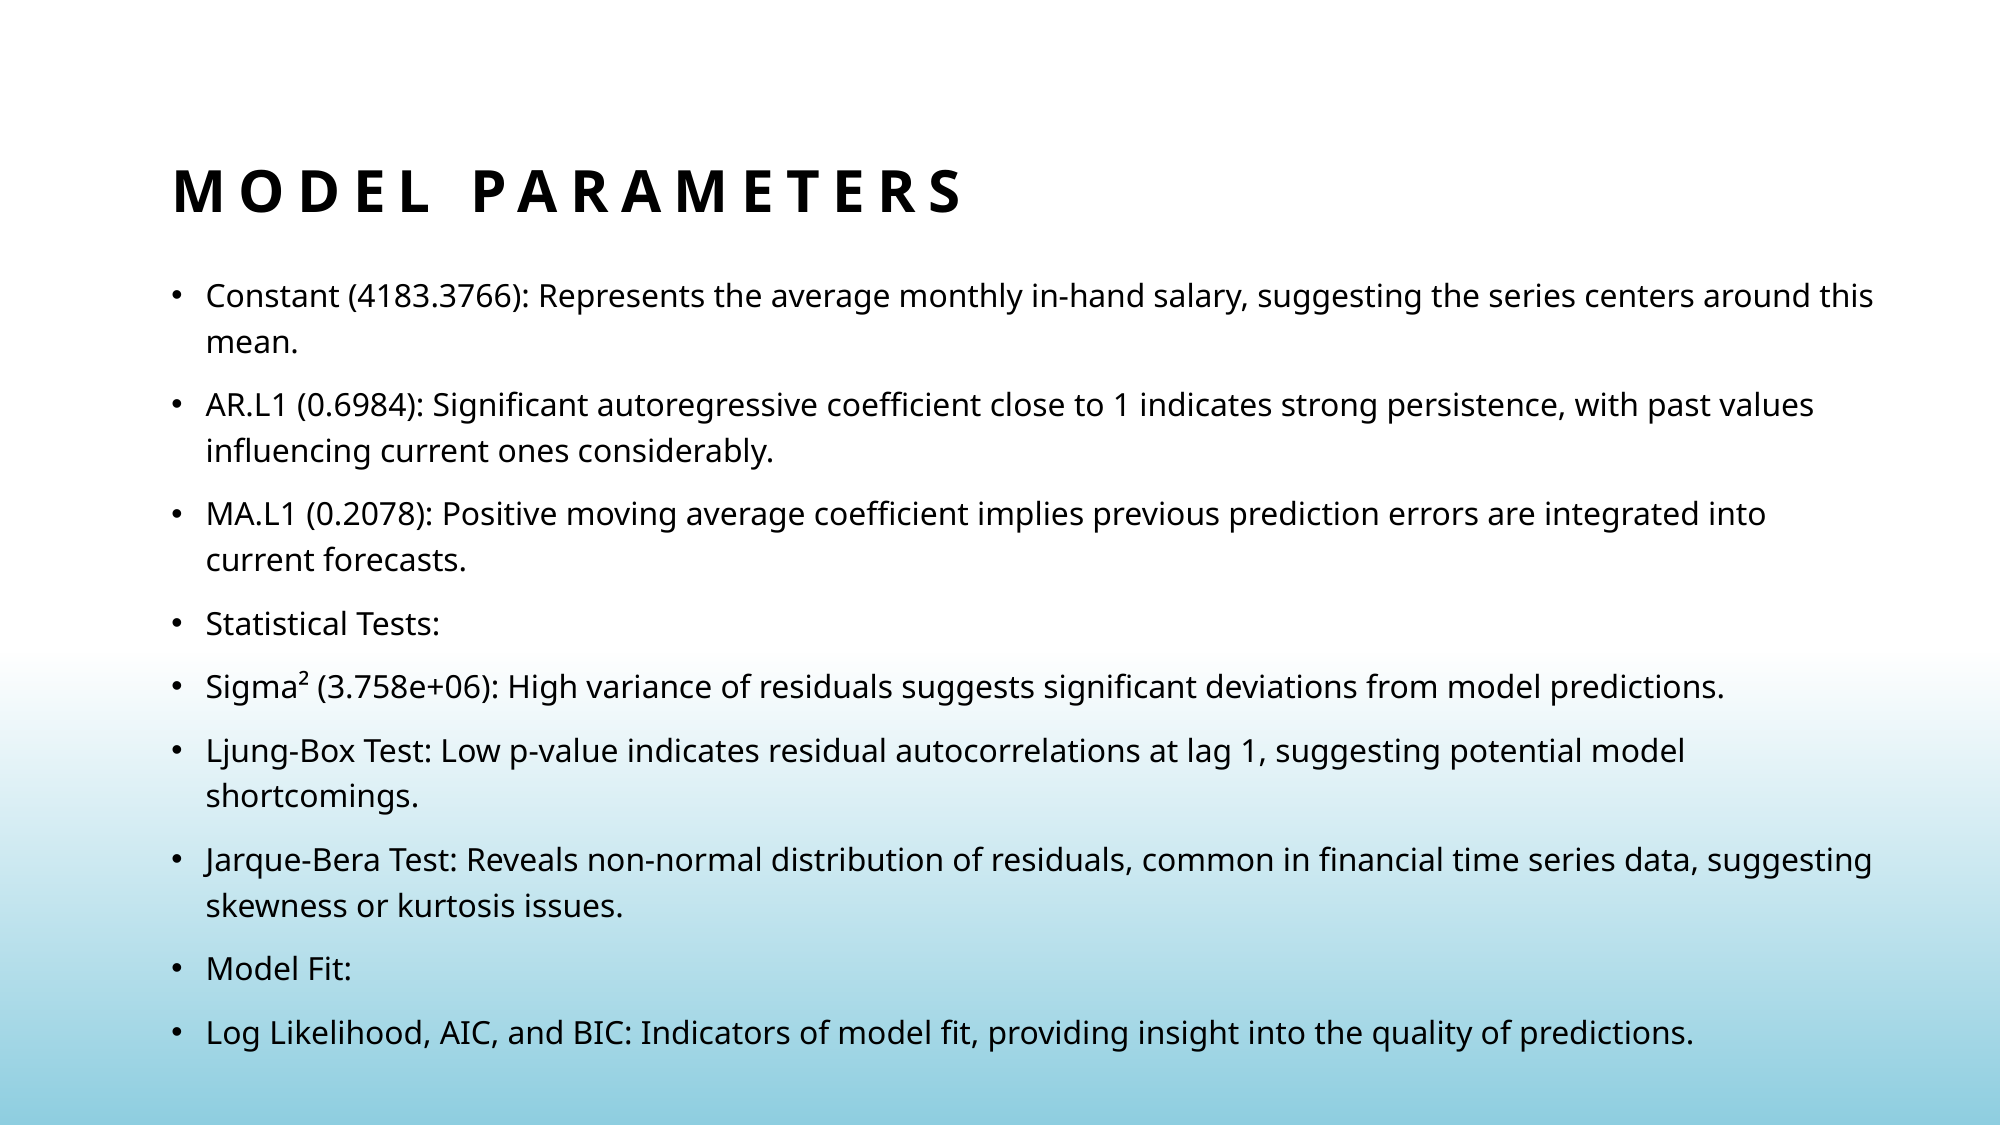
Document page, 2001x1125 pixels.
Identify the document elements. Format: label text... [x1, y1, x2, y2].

title Model parameters [156, 42, 1844, 232]
list Constant (4183.3766): Represents the average monthly in-hand salary, suggesting the series centers around this mean. AR.L1 (0.6984): Significant autoregressive coefficient close to 1 indicates strong persistence, with past values influencing current ones considerably. MA.L1 (0.2078): Positive moving average coefficient implies previous prediction errors are integrated into current forecasts. Statistical Tests: Sigma² (3.758e+06): High variance of residuals suggests significant deviations from model predictions. Ljung-Box Test: Low p-value indicates residual autocorrelations at lag 1, suggesting potential model shortcomings. Jarque-Bera Test: Reveals non-normal distribution of residuals, common in financial time series data, suggesting skewness or kurtosis issues. Model Fit: Log Likelihood, AIC, and BIC: Indicators of model fit, providing insight into the quality of predictions. [156, 260, 1894, 1066]
